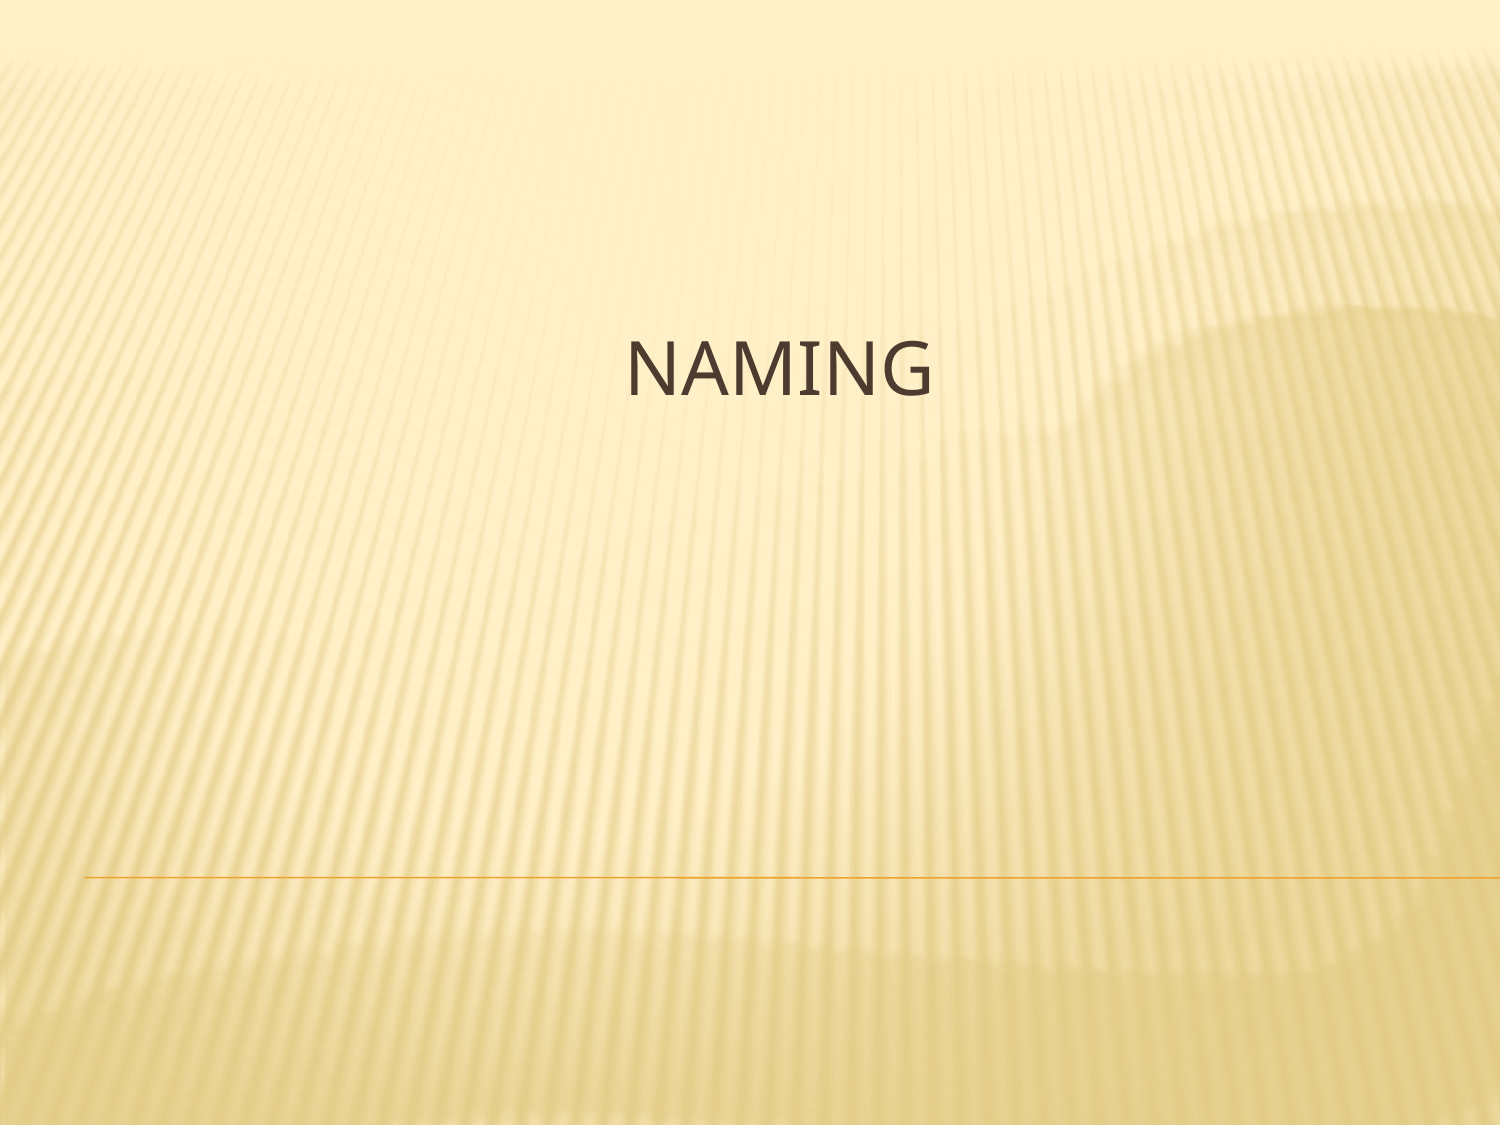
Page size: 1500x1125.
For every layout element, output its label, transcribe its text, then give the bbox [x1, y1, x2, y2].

title NAMING [62, 312, 1450, 513]
